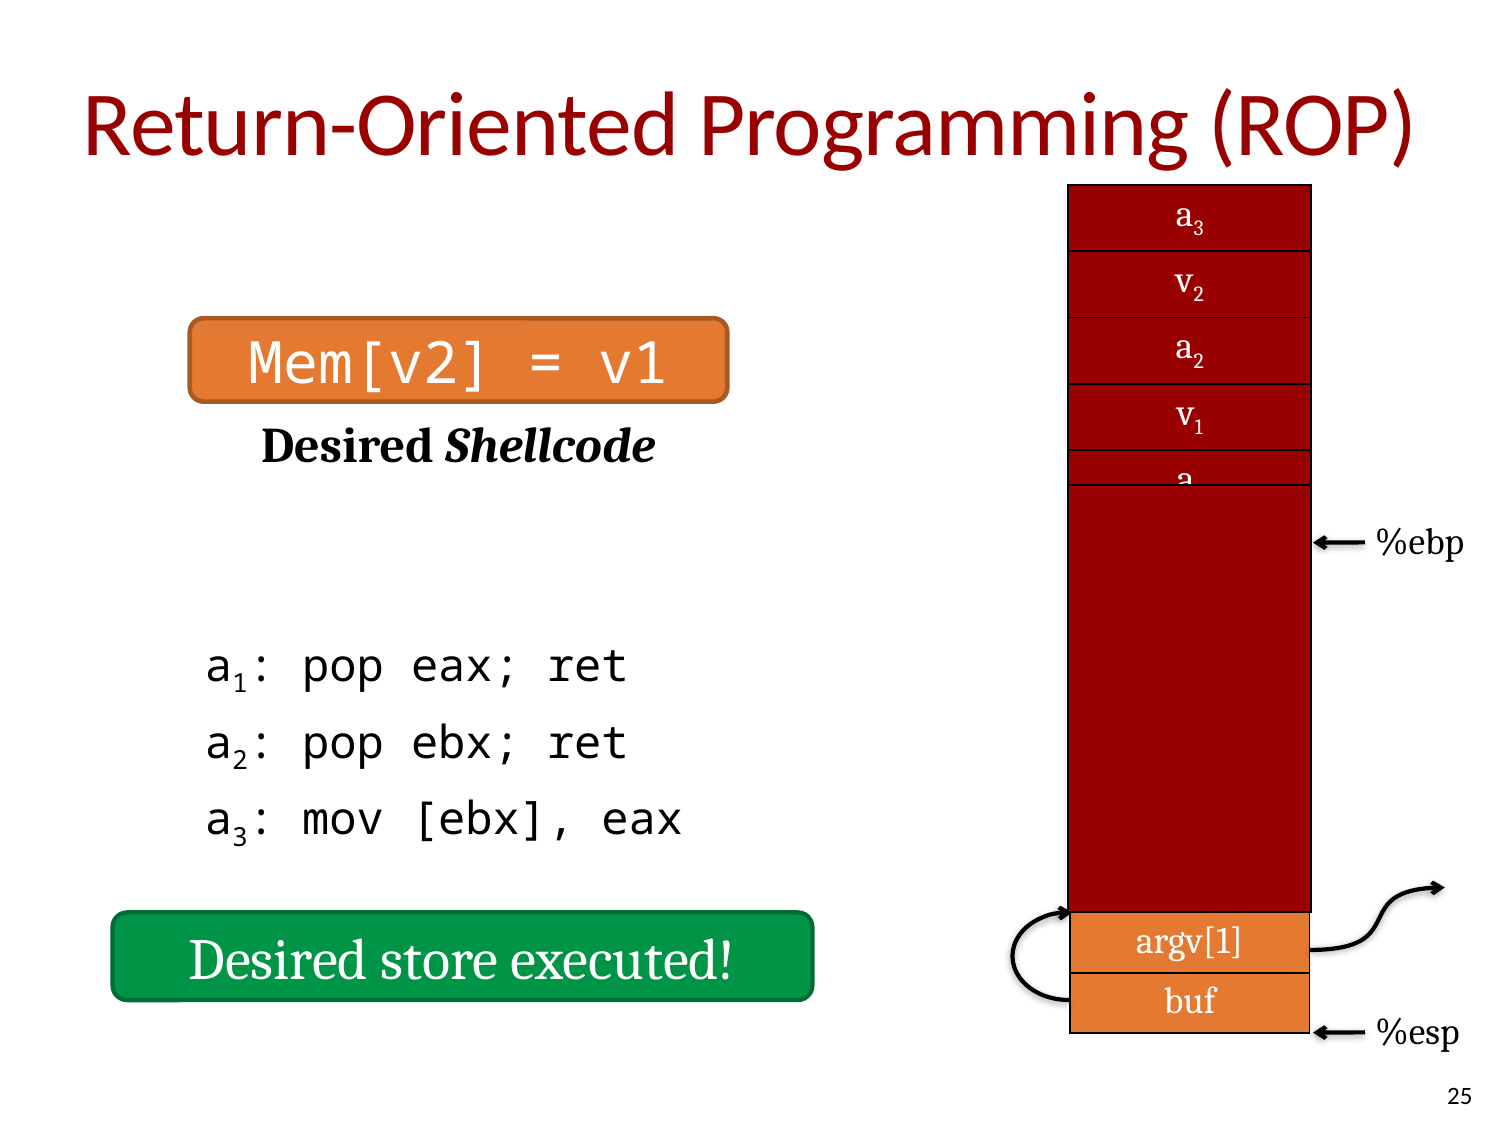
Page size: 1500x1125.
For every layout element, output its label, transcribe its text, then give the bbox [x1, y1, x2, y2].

table_header [1069, 486, 1310, 911]
text_box a1: pop eax; ret a2: pop ebx; ret a3: mov [ebx], eax [189, 624, 803, 863]
text_box [1010, 905, 1073, 1003]
text_box Desired store executed! [110, 910, 815, 1003]
table_cell v1 [1069, 385, 1310, 449]
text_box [1309, 887, 1445, 951]
table_header a3 [1069, 186, 1310, 250]
table_cell v2 [1069, 252, 1310, 317]
title Return-Oriented Programming (ROP) [75, 24, 1425, 213]
table_cell buf [1071, 974, 1309, 1032]
slide_number 25 [1137, 1065, 1488, 1125]
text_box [1312, 999, 1479, 1061]
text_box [1312, 509, 1483, 571]
table_cell argv[1] [1072, 913, 1309, 972]
table_cell a2 [1069, 318, 1310, 383]
text_box Mem[v2] = v1 [187, 316, 730, 404]
table_cell a1 [1069, 451, 1310, 484]
text_box Desired Shellcode [246, 405, 671, 481]
